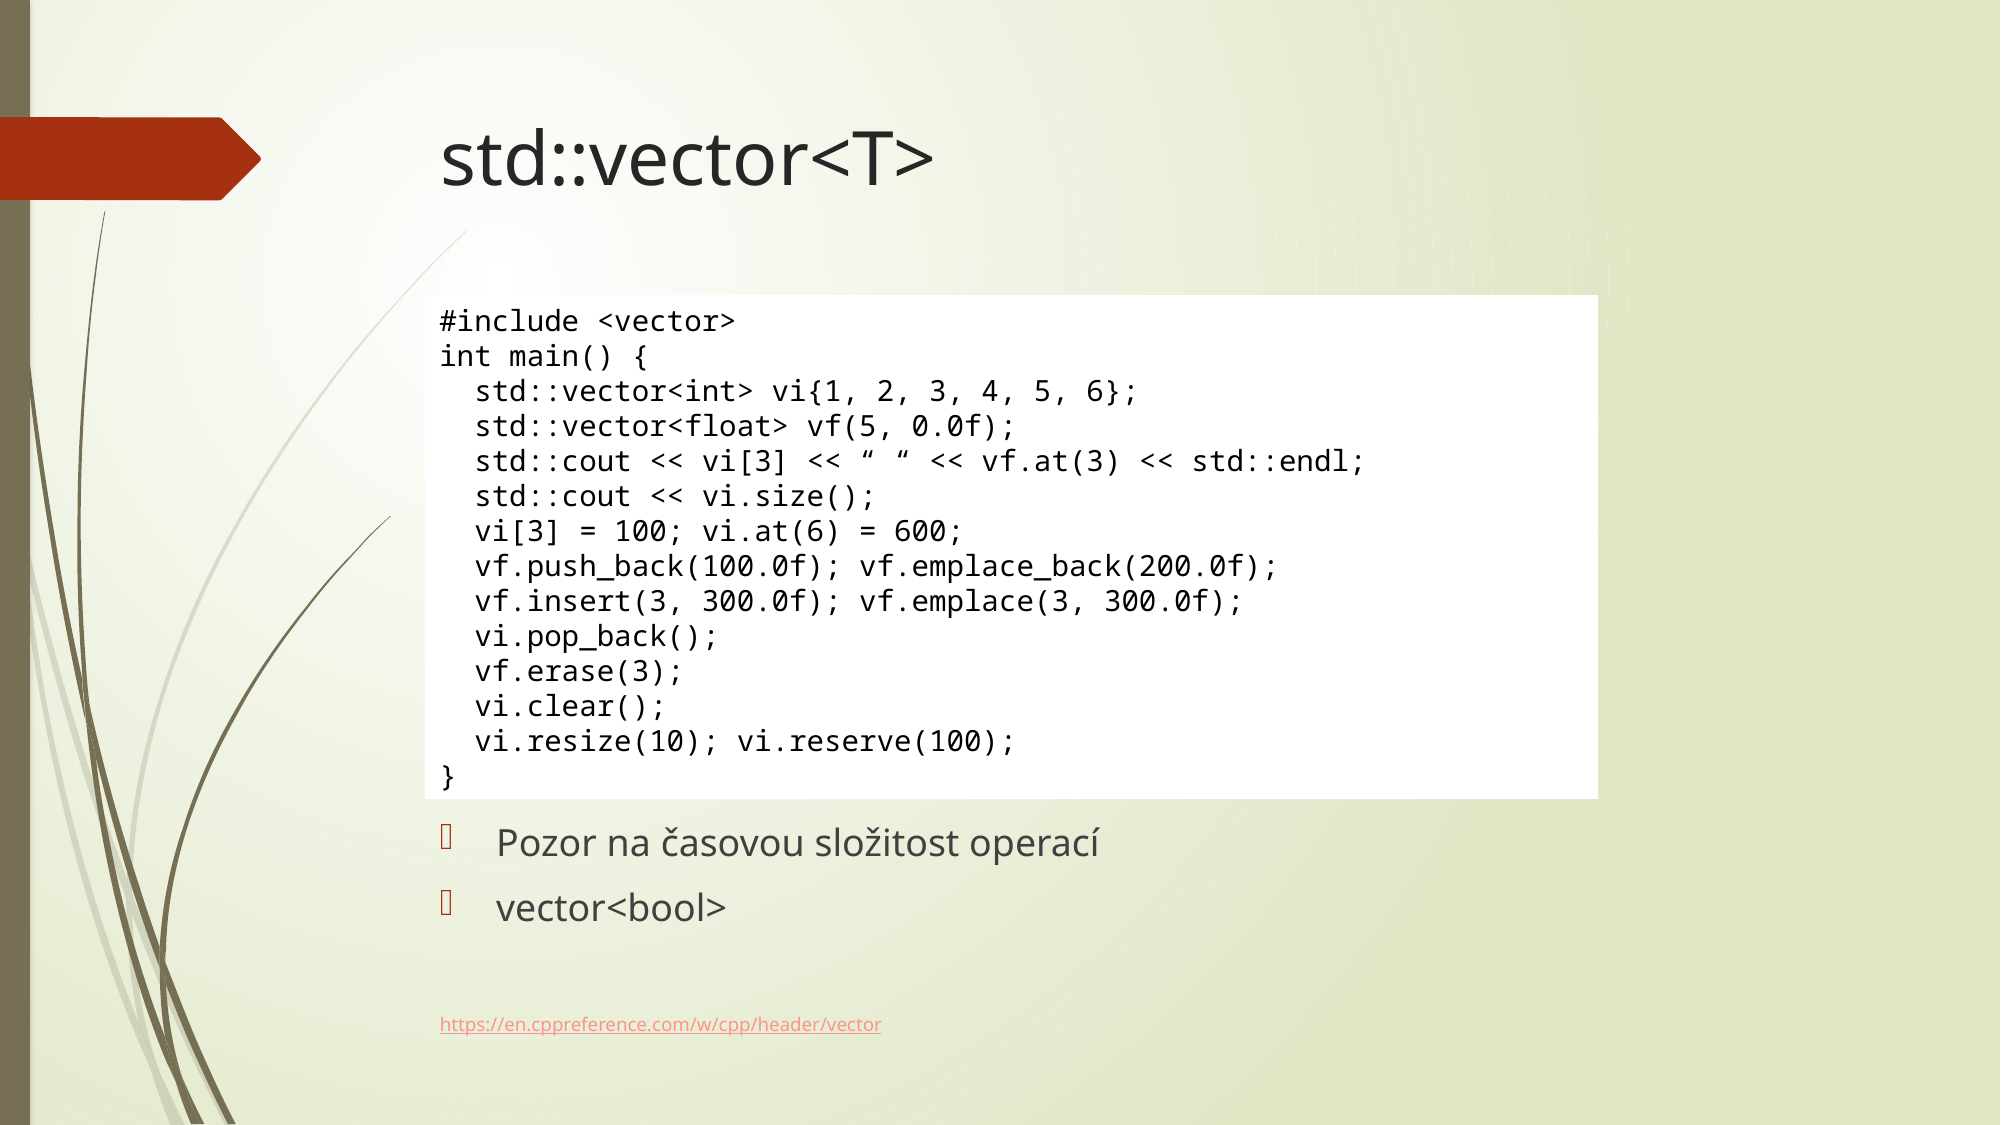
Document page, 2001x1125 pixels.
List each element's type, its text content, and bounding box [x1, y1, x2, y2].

text_box #include <vector> int main() { std::vector<int> vi{1, 2, 3, 4, 5, 6}; std::vector<float> vf(5, 0.0f); std::cout << vi[3] << “ “ << vf.at(3) << std::endl; std::cout << vi.size(); vi[3] = 100; vi.at(6) = 600; vf.push_back(100.0f); vf.emplace_back(200.0f); vf.insert(3, 300.0f); vf.emplace(3, 300.0f); vi.pop_back(); vf.erase(3); vi.clear(); vi.resize(10); vi.reserve(100); } [424, 295, 1599, 800]
list Pozor na časovou složitost operací vector<bool> [424, 350, 1888, 970]
footer https://en.cppreference.com/w/cpp/header/vector [424, 1006, 1675, 1067]
title std::vector<T> [425, 102, 1888, 313]
